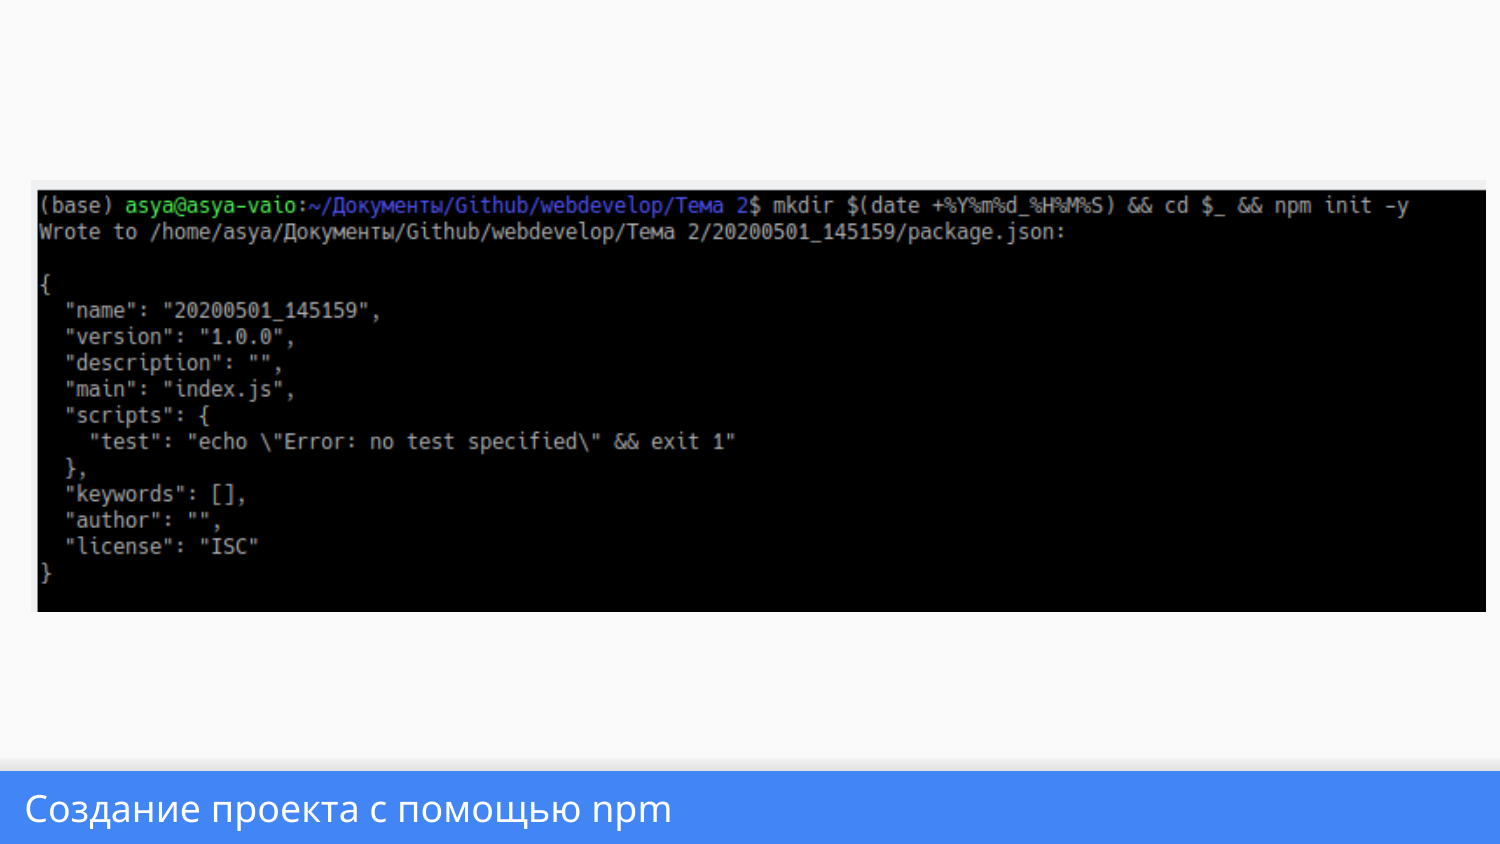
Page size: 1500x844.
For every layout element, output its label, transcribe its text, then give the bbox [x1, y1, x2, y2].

list Создание проекта с помощью npm [9, 770, 1385, 844]
picture [31, 180, 1486, 612]
